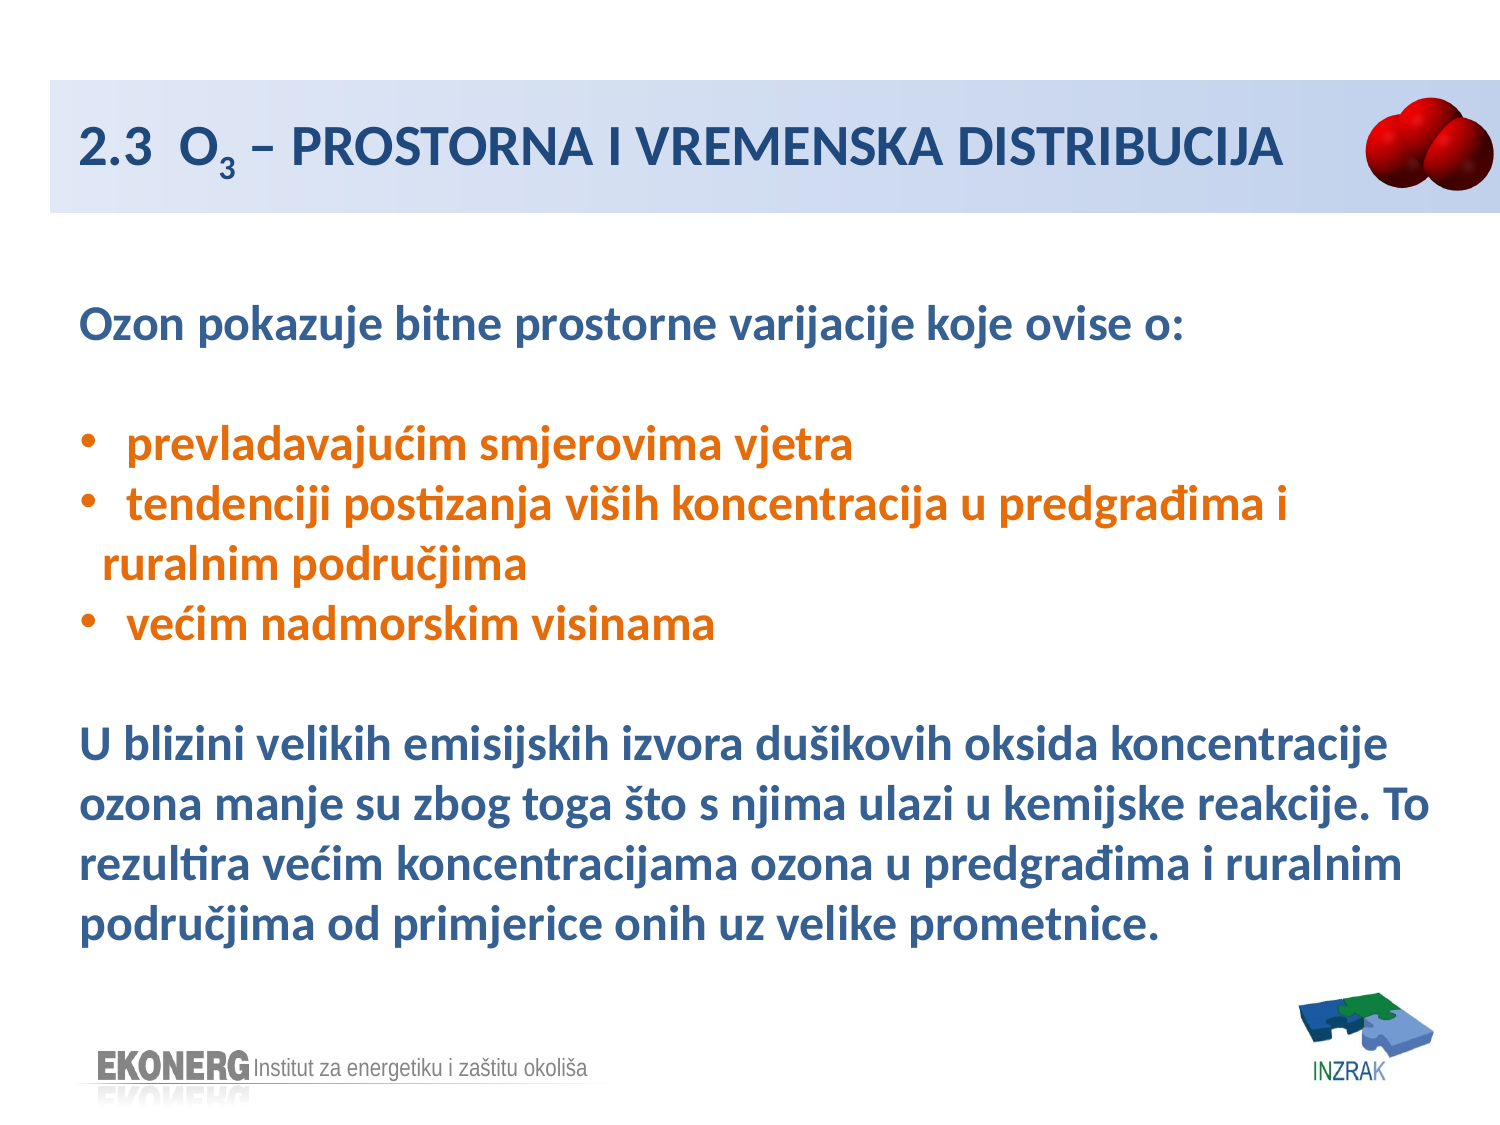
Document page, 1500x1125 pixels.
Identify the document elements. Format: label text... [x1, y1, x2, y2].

picture [1358, 91, 1500, 198]
text_box Ozon pokazuje bitne prostorne varijacije koje ovise o: prevladavajućim smjerovima vjetra tendenciji postizanja viših koncentracija u predgrađima i ruralnim područjima većim nadmorskim visinama U blizini velikih emisijskih izvora dušikovih oksida koncentracije ozona manje su zbog toga što s njima ulazi u kemijske reakcije. To rezultira većim koncentracijama ozona u predgrađima i ruralnim područjima od primjerice onih uz velike prometnice. [64, 283, 1500, 1018]
title 2.3 O3 – PROSTORNA I VREMENSKA DISTRIBUCIJA [50, 80, 1500, 213]
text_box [61, 1038, 636, 1112]
picture [1298, 992, 1434, 1088]
